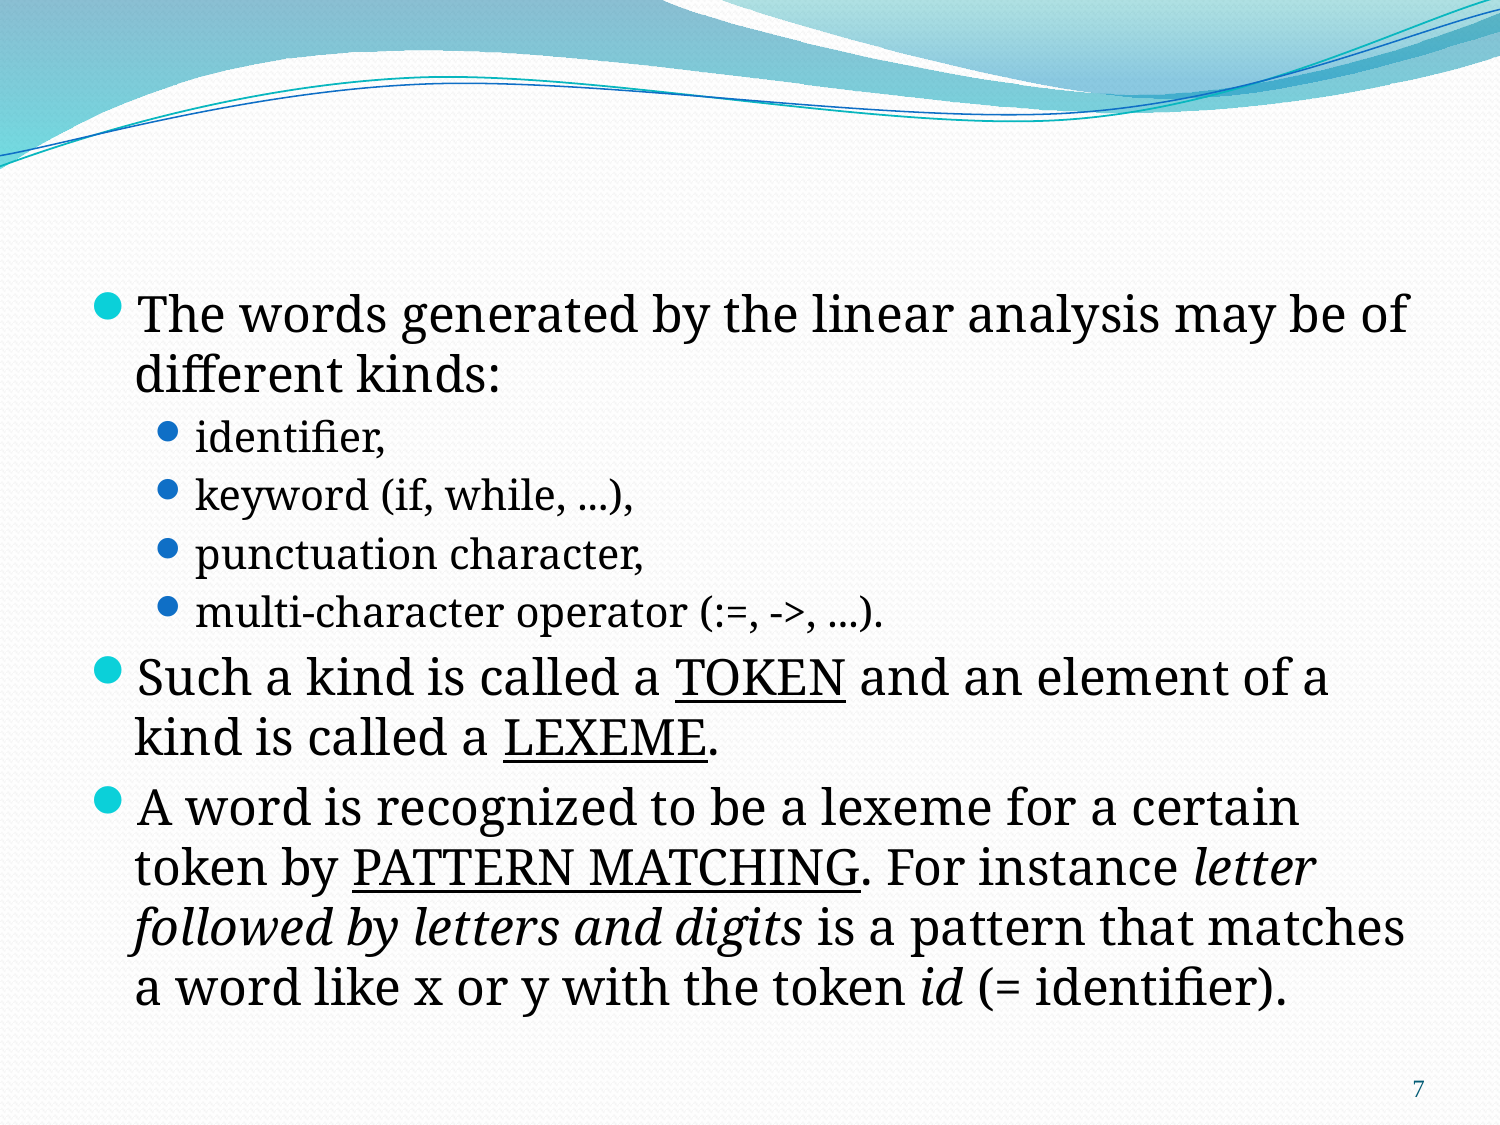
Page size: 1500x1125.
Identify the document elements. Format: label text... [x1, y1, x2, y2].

list The words generated by the linear analysis may be of different kinds: identifier, keyword (if, while, ...), punctuation character, multi-character operator (:=, ->, ...). Such a kind is called a TOKEN and an element of a kind is called a LEXEME. A word is recognized to be a lexeme for a certain token by PATTERN MATCHING. For instance letter followed by letters and digits is a pattern that matches a word like x or y with the token id (= identifier). [75, 275, 1425, 996]
slide_number 7 [1299, 1042, 1425, 1103]
